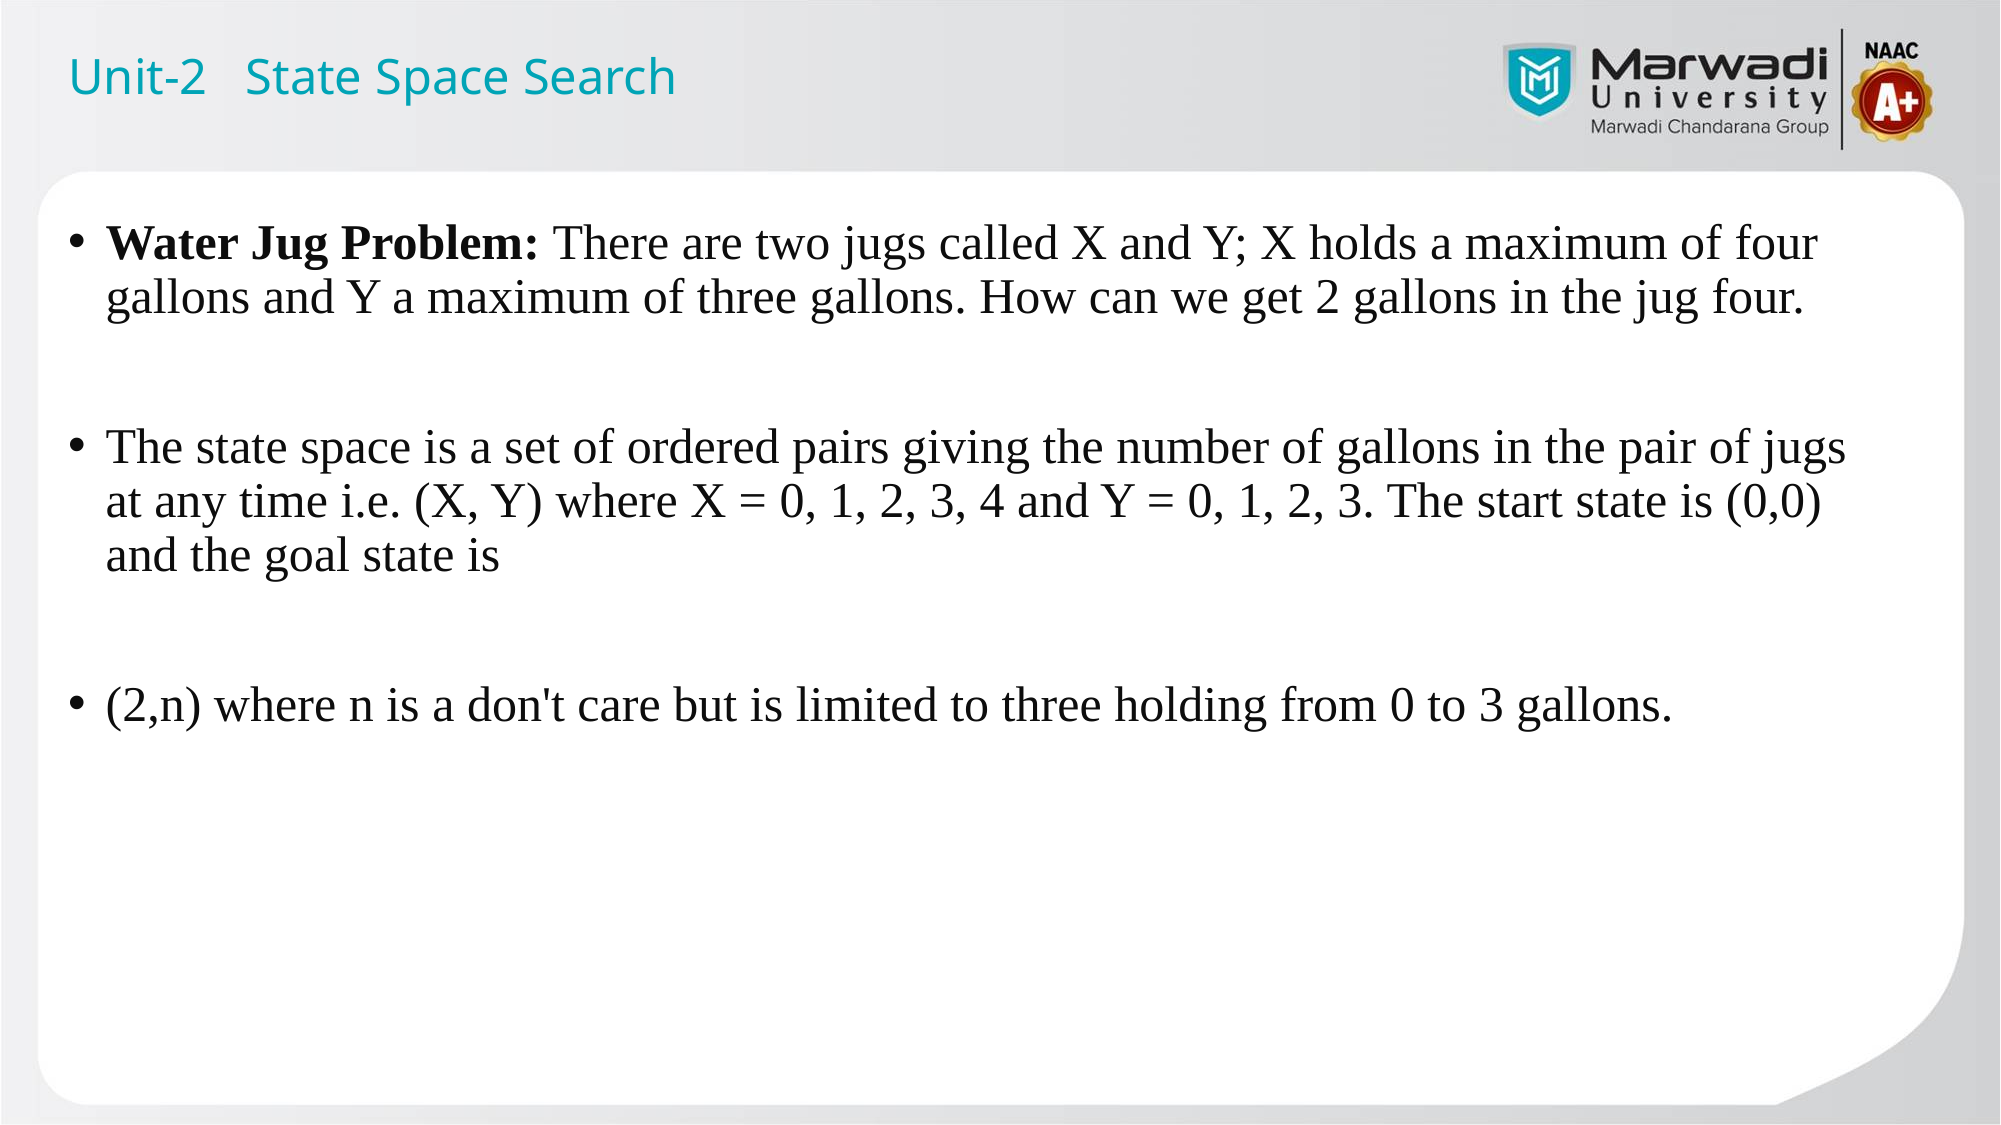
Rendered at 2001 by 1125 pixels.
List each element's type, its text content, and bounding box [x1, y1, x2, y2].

text_box Water Jug Problem: There are two jugs called X and Y; X holds a maximum of four gallons and Y a maximum of three gallons. How can we get 2 gallons in the jug four. The state space is a set of ordered pairs giving the number of gallons in the pair of jugs at any time i.e. (X, Y) where X = 0, 1, 2, 3, 4 and Y = 0, 1, 2, 3. The start state is (0,0) and the goal state is (2,n) where n is a don't care but is limited to three holding from 0 to 3 gallons. [53, 201, 1886, 1064]
picture [0, 0, 2001, 1125]
text_box Unit-2 State Space Search [53, 30, 1452, 143]
